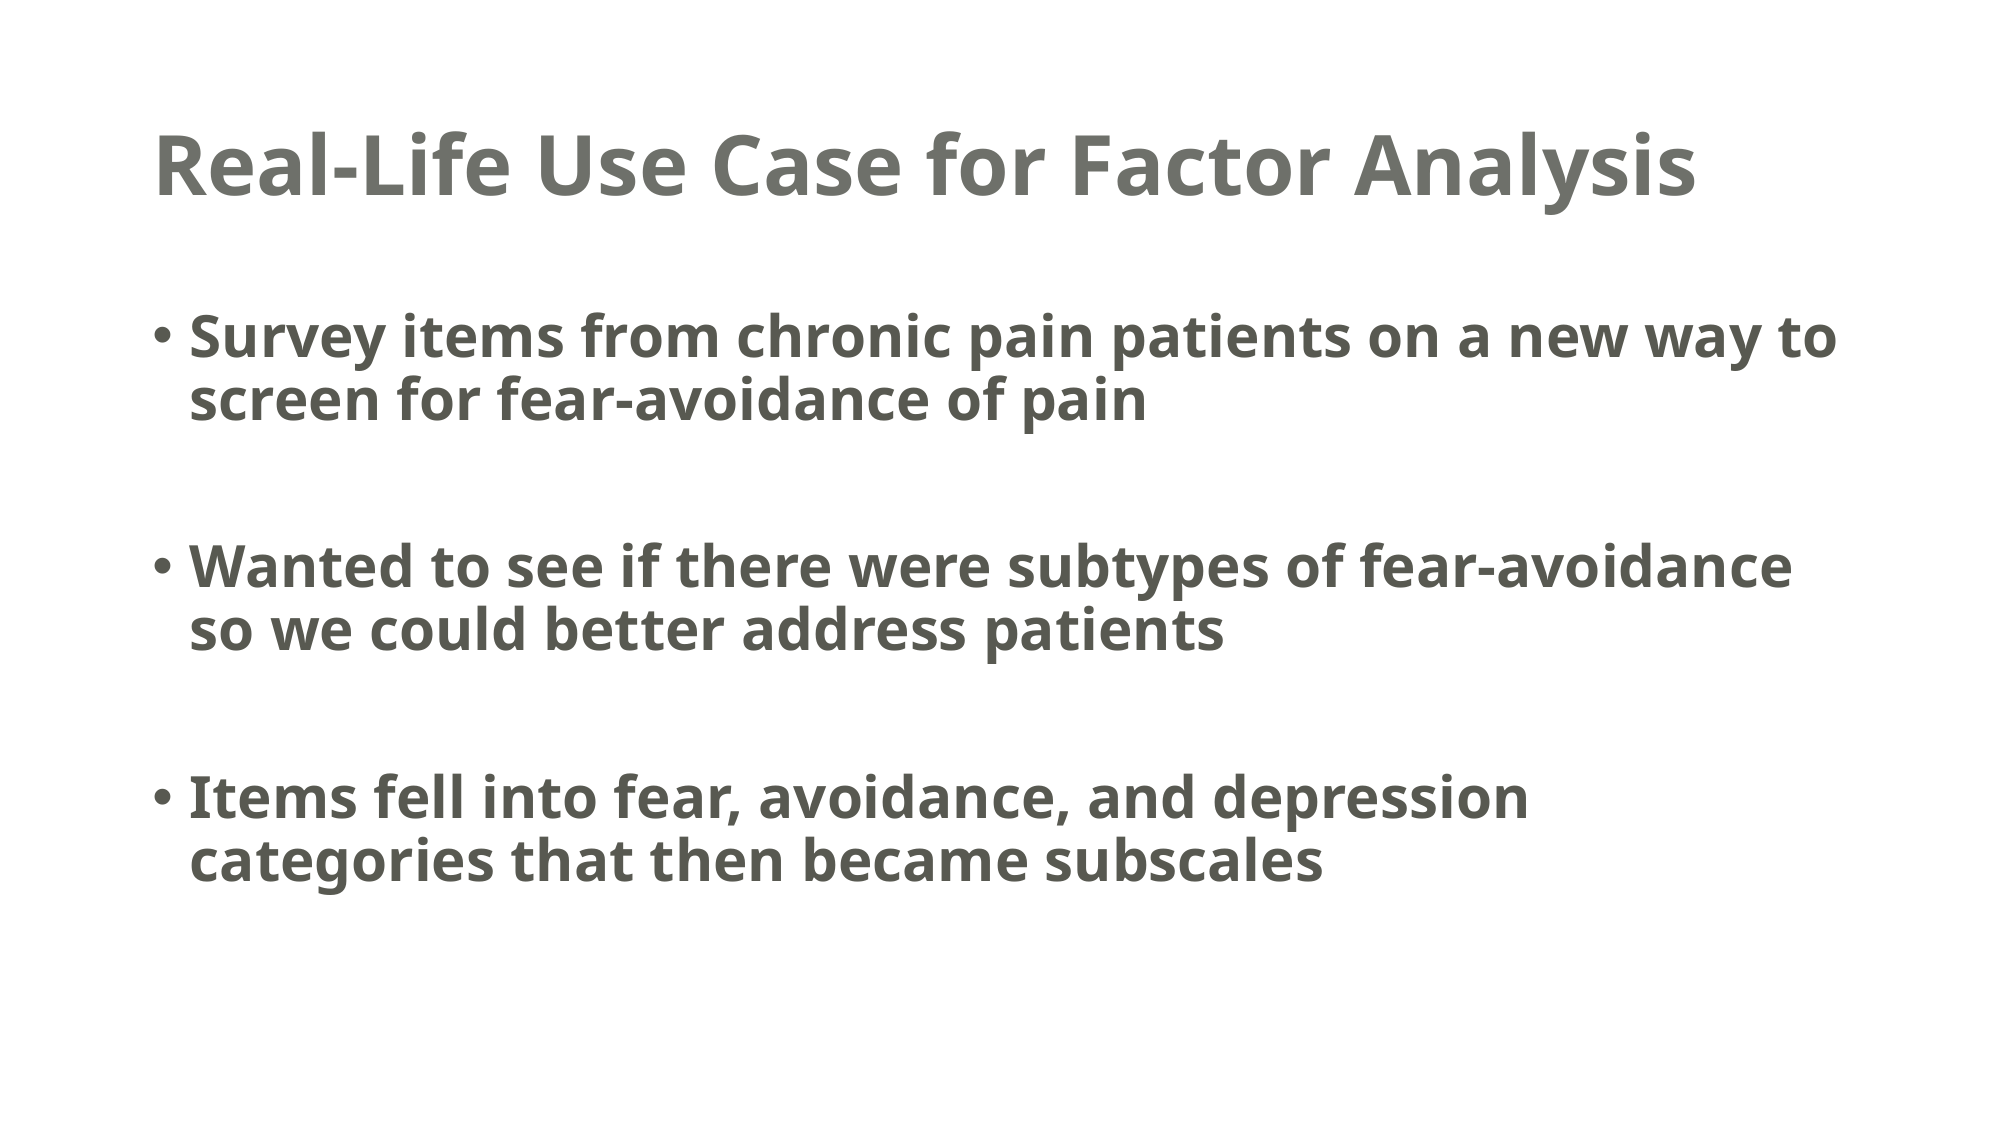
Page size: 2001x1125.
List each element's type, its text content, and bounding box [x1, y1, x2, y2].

title Real-Life Use Case for Factor Analysis [137, 59, 1863, 278]
list Survey items from chronic pain patients on a new way to screen for fear-avoidance of pain Wanted to see if there were subtypes of fear-avoidance so we could better address patients Items fell into fear, avoidance, and depression categories that then became subscales [137, 299, 1863, 1014]
